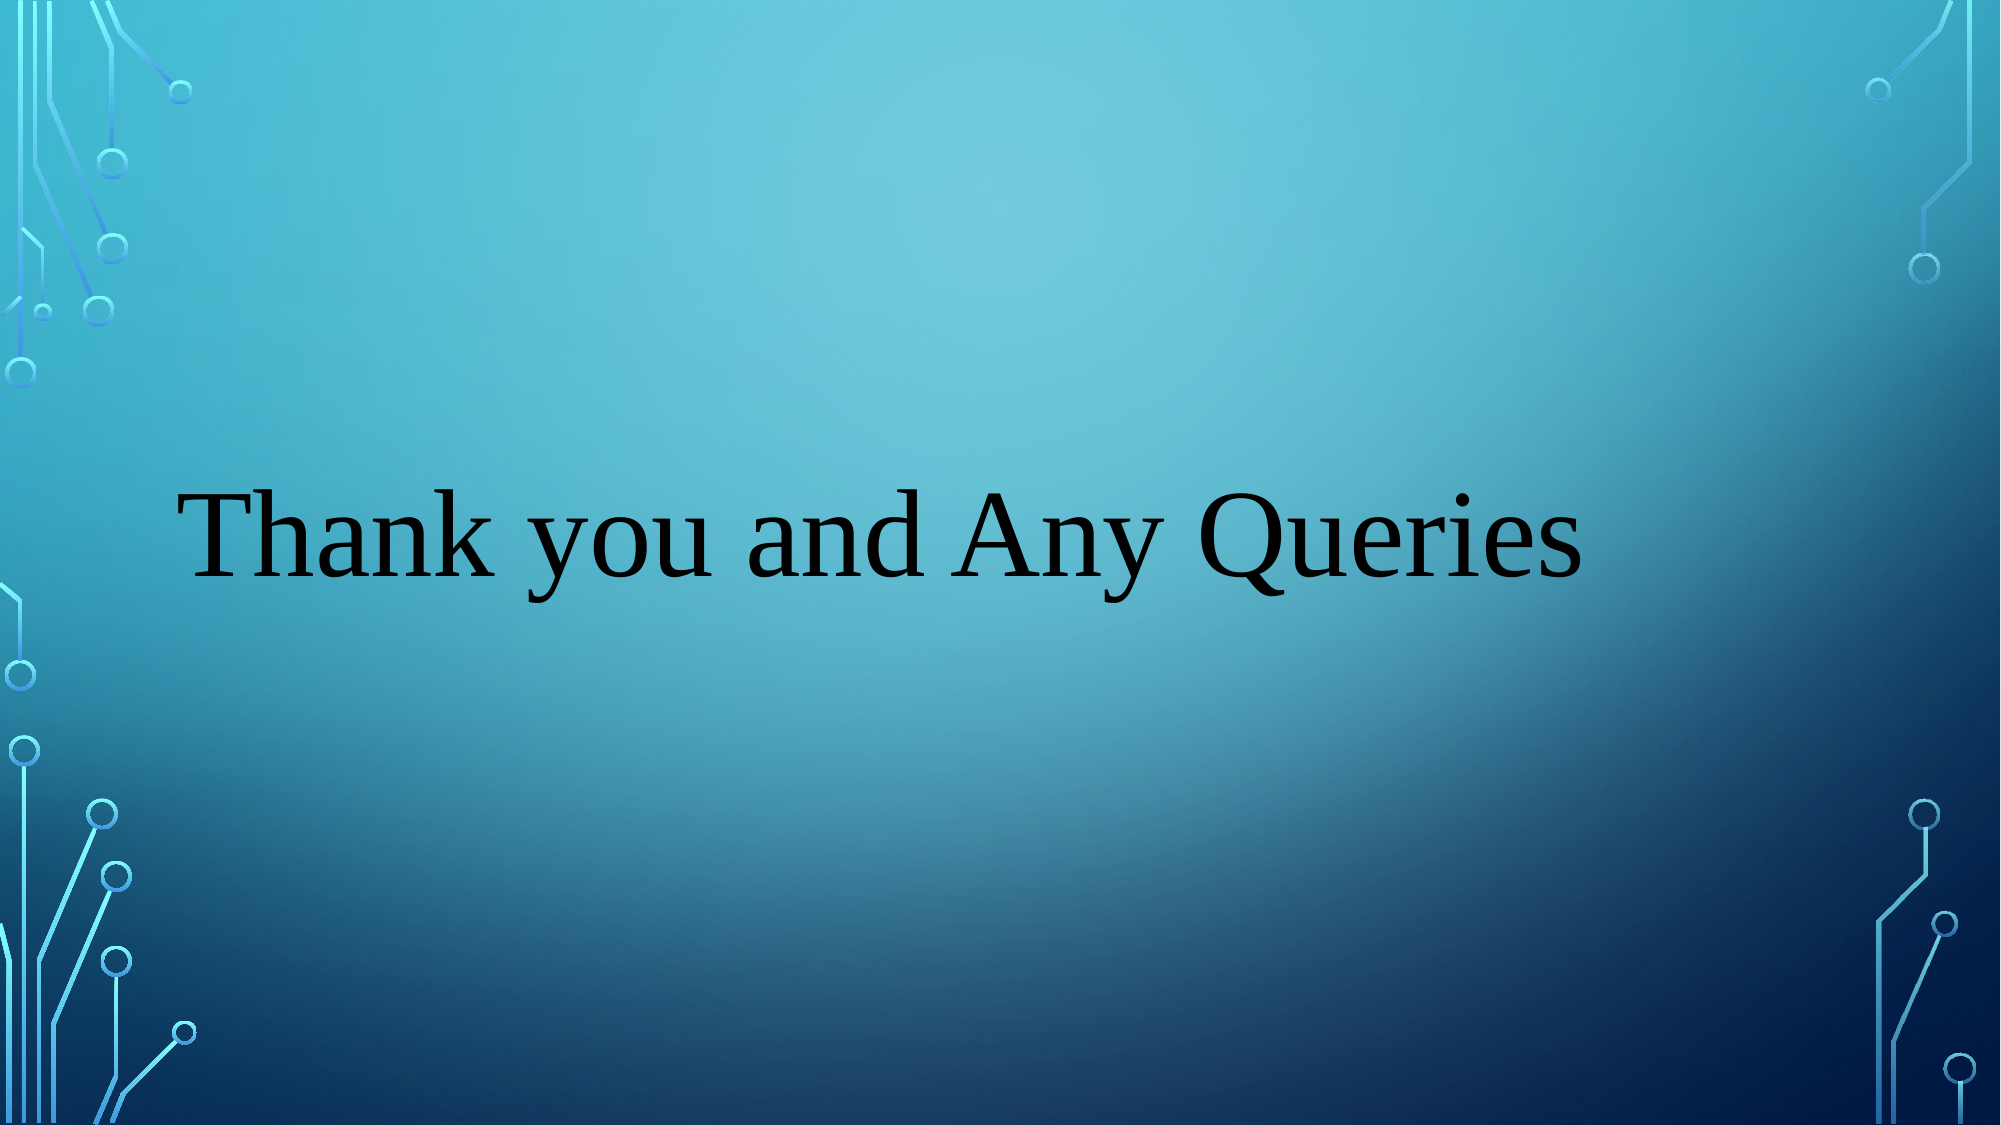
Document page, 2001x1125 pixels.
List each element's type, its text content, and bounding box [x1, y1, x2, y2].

list Thank you and Any Queries [0, 134, 1725, 1014]
